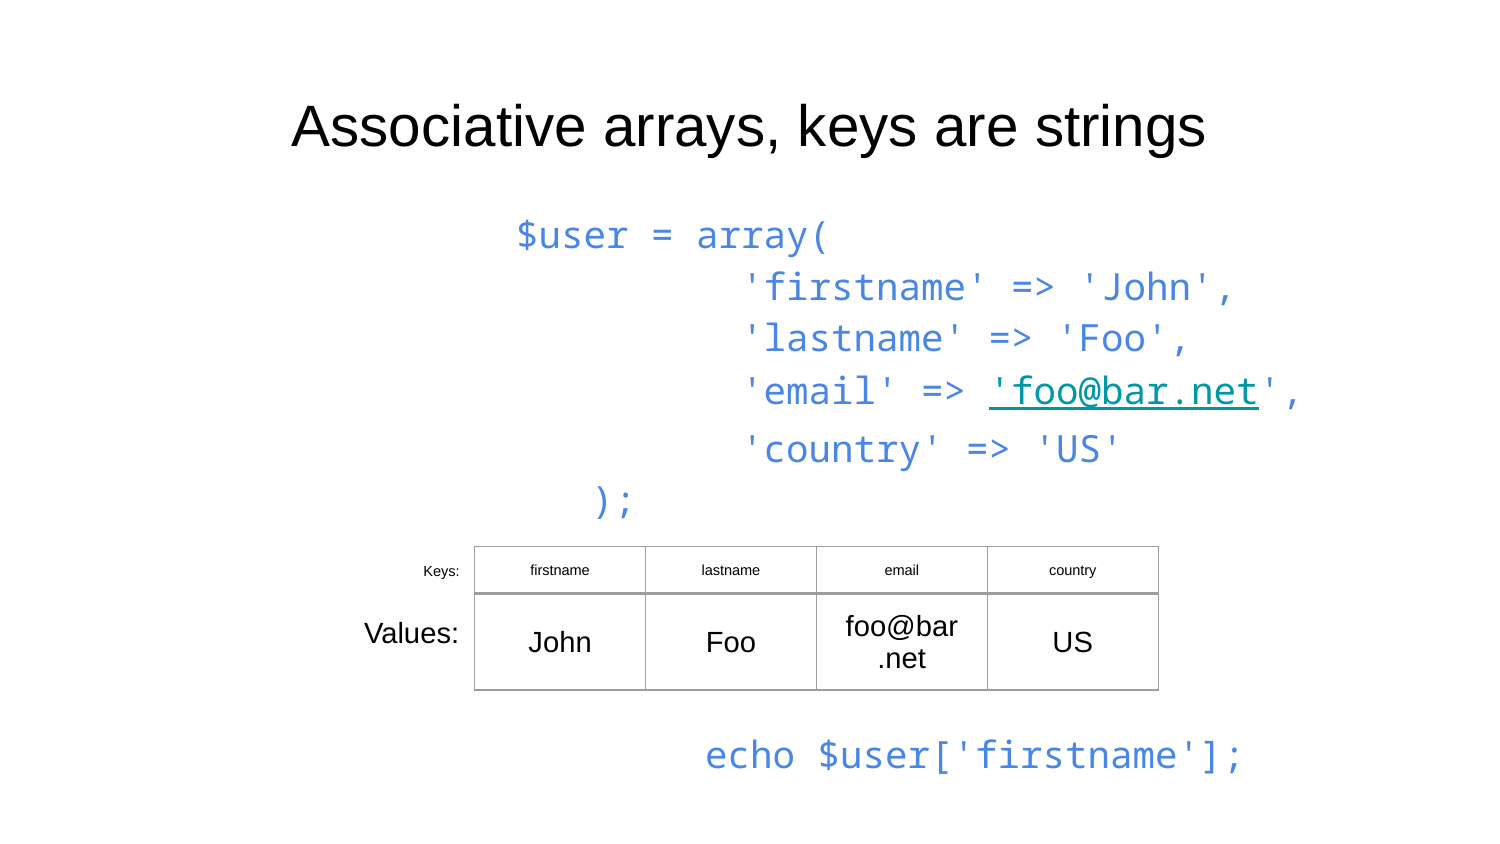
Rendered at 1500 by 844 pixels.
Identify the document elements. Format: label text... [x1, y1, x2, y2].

table_header firstname [475, 547, 645, 592]
table_header email [817, 547, 987, 592]
text_box Keys: Values: [284, 546, 475, 650]
table_header country [988, 547, 1158, 592]
table_header lastname [646, 547, 816, 592]
table_header US [988, 595, 1158, 689]
list $user = array( 'firstname' => 'John', 'lastname' => 'Foo', 'email' => 'foo@bar.net', 'country' => 'US' ); echo $user['firstname']; [51, 189, 1449, 805]
title Associative arrays, keys are strings [51, 72, 1449, 167]
table_header John [475, 595, 645, 689]
table_header foo@bar .net [817, 595, 987, 689]
table_header Foo [646, 595, 816, 689]
